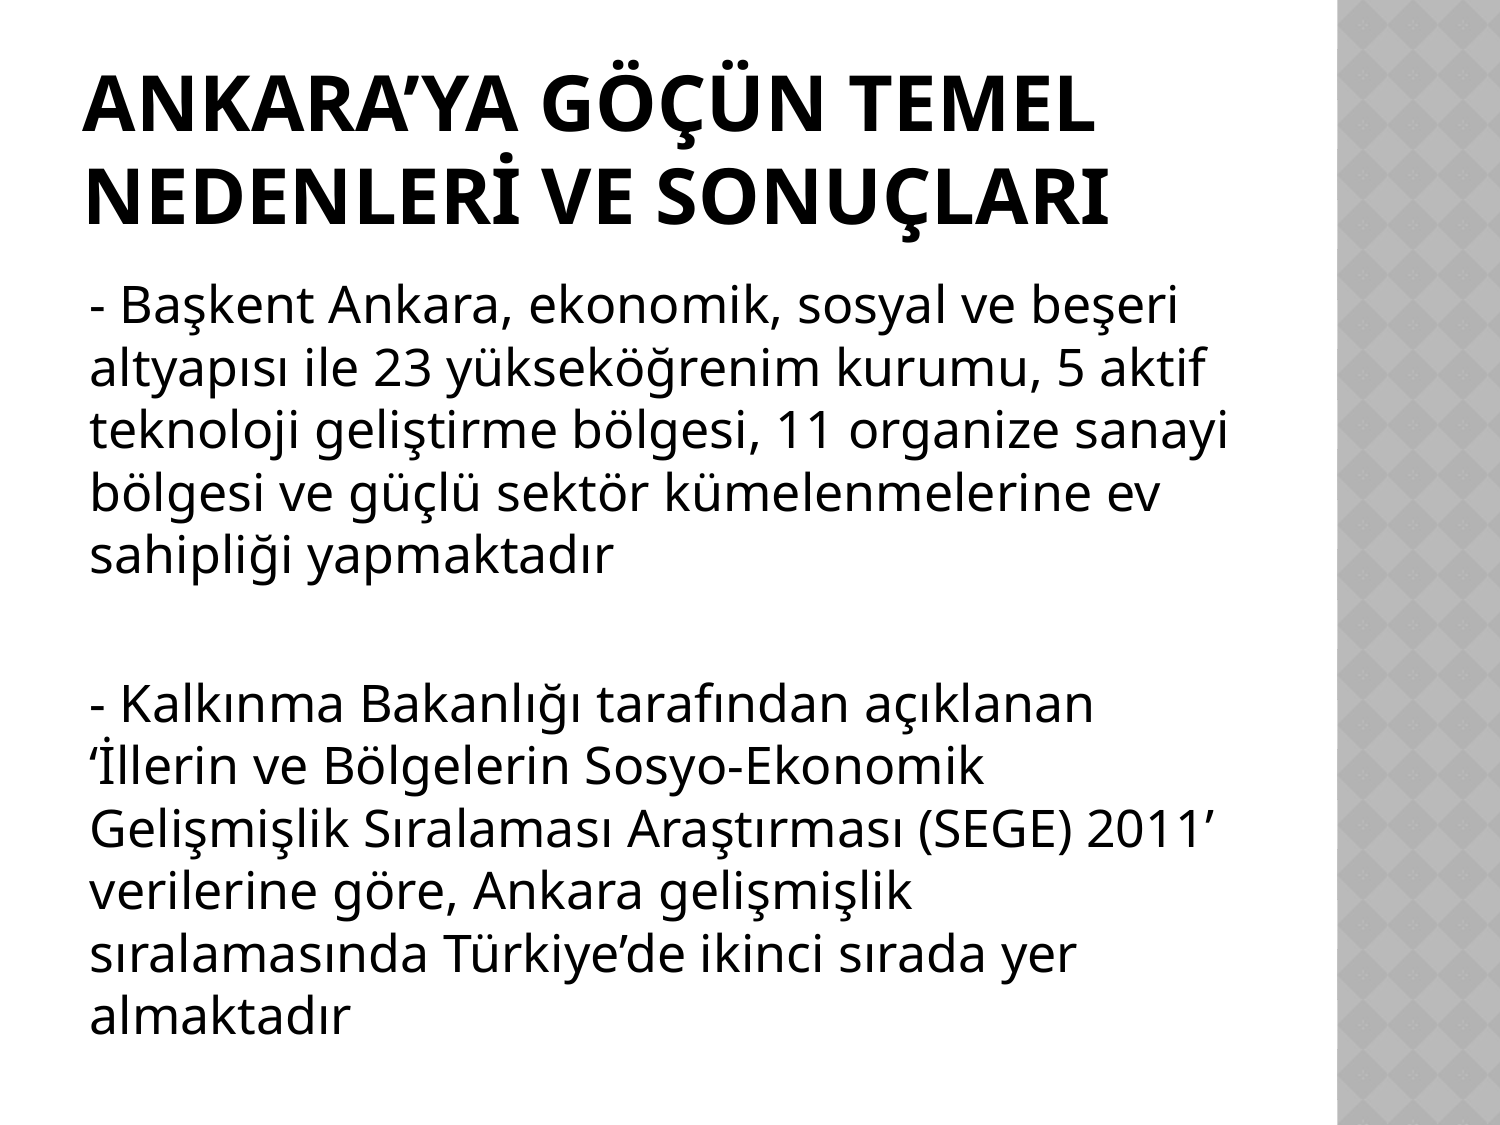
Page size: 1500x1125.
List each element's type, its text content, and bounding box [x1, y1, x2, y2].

list - Başkent Ankara, ekonomik, sosyal ve beşeri altyapısı ile 23 yükseköğrenim kurumu, 5 aktif teknoloji geliştirme bölgesi, 11 organize sanayi bölgesi ve güçlü sektör kümelenmelerine ev sahipliği yapmaktadır - Kalkınma Bakanlığı tarafından açıklanan ‘İllerin ve Bölgelerin Sosyo-Ekonomik Gelişmişlik Sıralaması Araştırması (SEGE) 2011’ verilerine göre, Ankara gelişmişlik sıralamasında Türkiye’de ikinci sırada yer almaktadır [75, 264, 1263, 1059]
title ANKARA’YA GÖÇÜN TEMEL NEDENLERİ VE SONUÇLARI [75, 52, 1263, 240]
